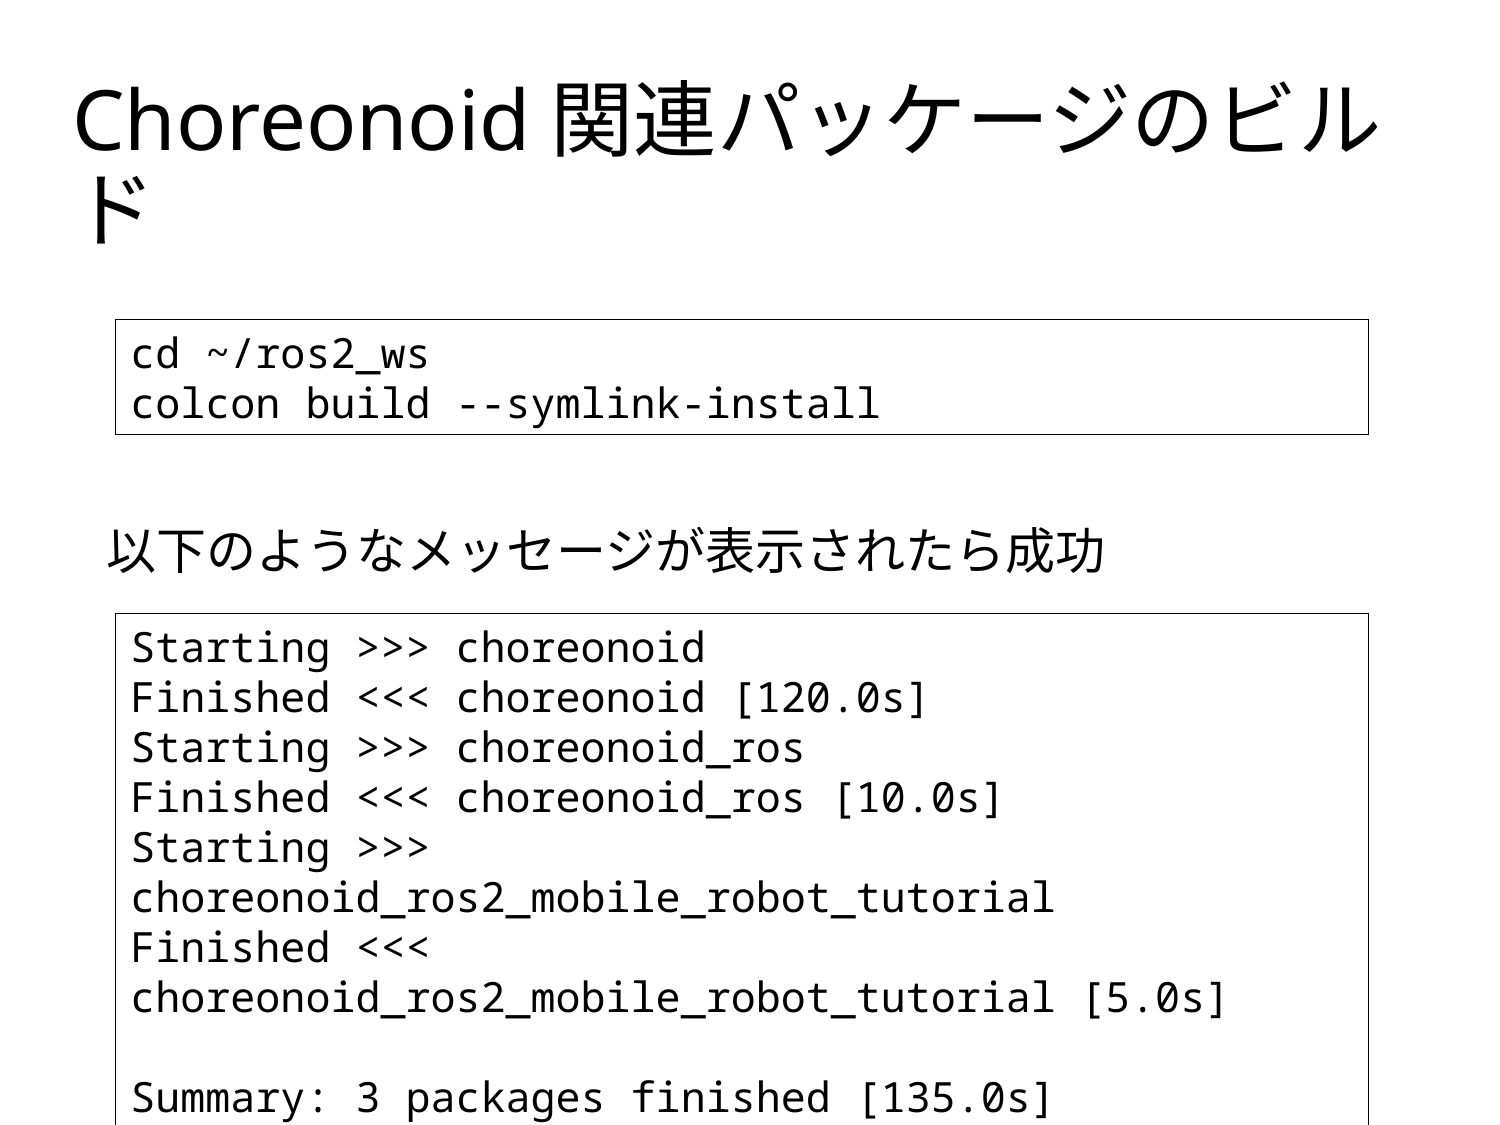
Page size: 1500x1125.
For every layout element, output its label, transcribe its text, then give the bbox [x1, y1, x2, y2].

text_box cd ~/ros2_ws colcon build --symlink-install [115, 319, 1369, 435]
text_box Starting >>> choreonoid Finished <<< choreonoid [120.0s] Starting >>> choreonoid_ros Finished <<< choreonoid_ros [10.0s] Starting >>> choreonoid_ros2_mobile_robot_tutorial Finished <<< choreonoid_ros2_mobile_robot_tutorial [5.0s] Summary: 3 packages finished [135.0s] [115, 613, 1369, 1125]
title Choreonoid関連パッケージのビルド [57, 59, 1427, 278]
text_box 以下のようなメッセージが表示されたら成功 [91, 512, 1121, 588]
